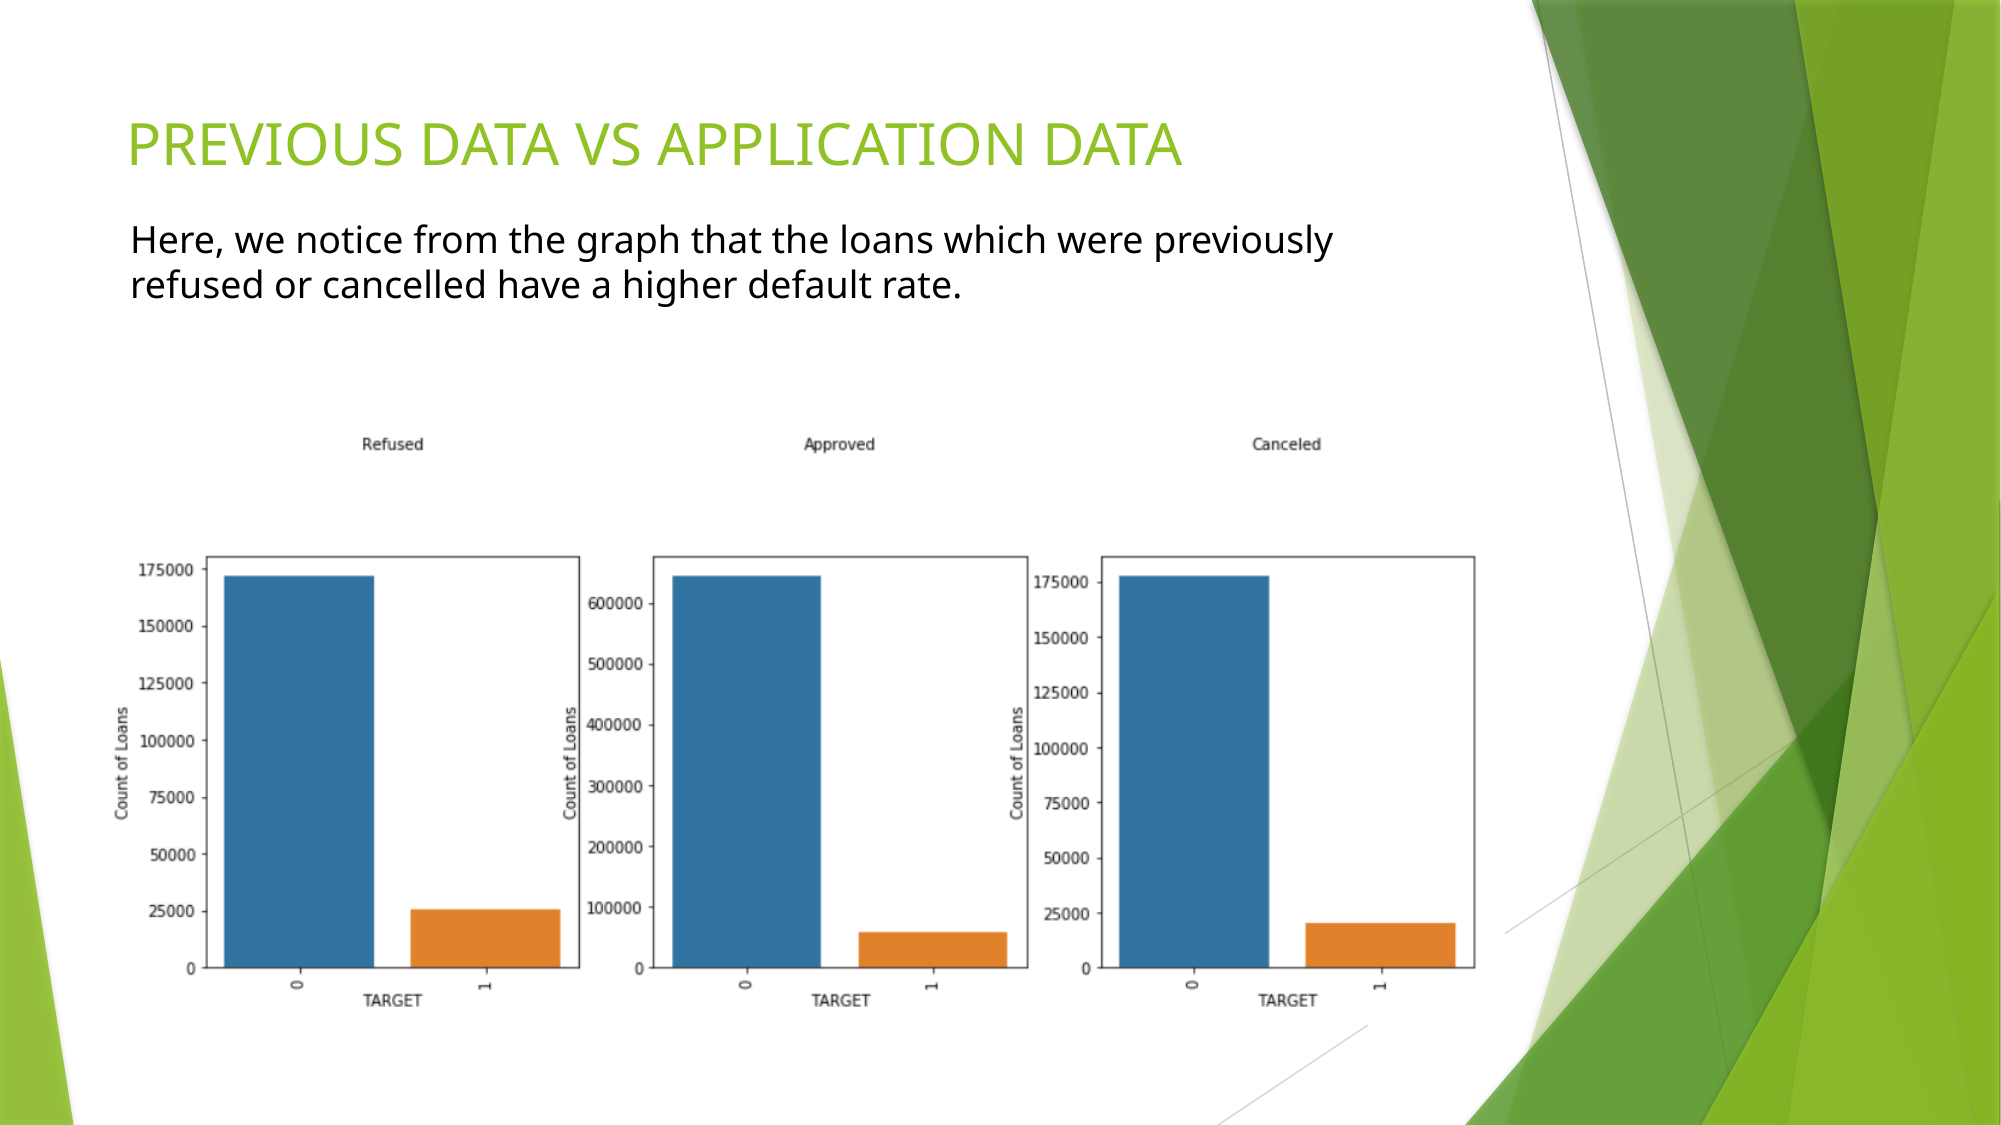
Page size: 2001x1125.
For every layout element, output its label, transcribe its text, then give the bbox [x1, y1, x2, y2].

text_box Here, we notice from the graph that the loans which were previously refused or cancelled have a higher default rate. [115, 208, 1483, 314]
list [93, 430, 1505, 1026]
title PREVIOUS DATA VS APPLICATION DATA [111, 99, 1522, 198]
